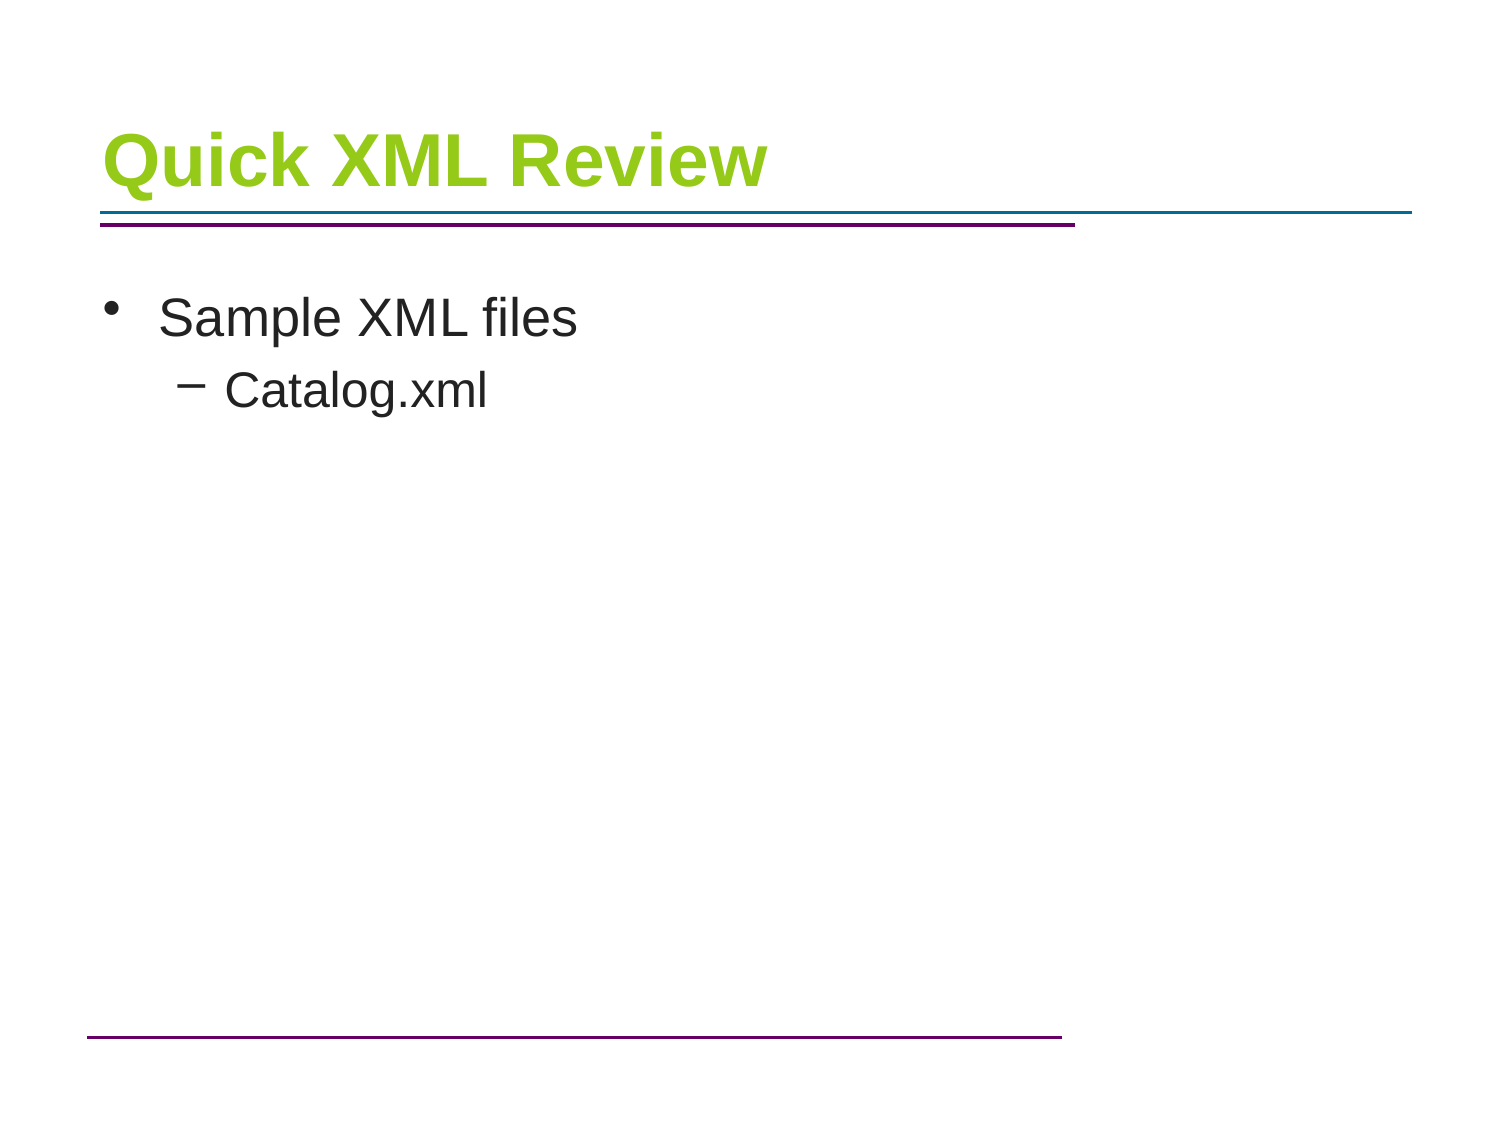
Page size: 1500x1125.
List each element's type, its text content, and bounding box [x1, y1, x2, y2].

title Quick XML Review [87, 62, 1413, 251]
list Sample XML files Catalog.xml [87, 274, 1413, 1026]
